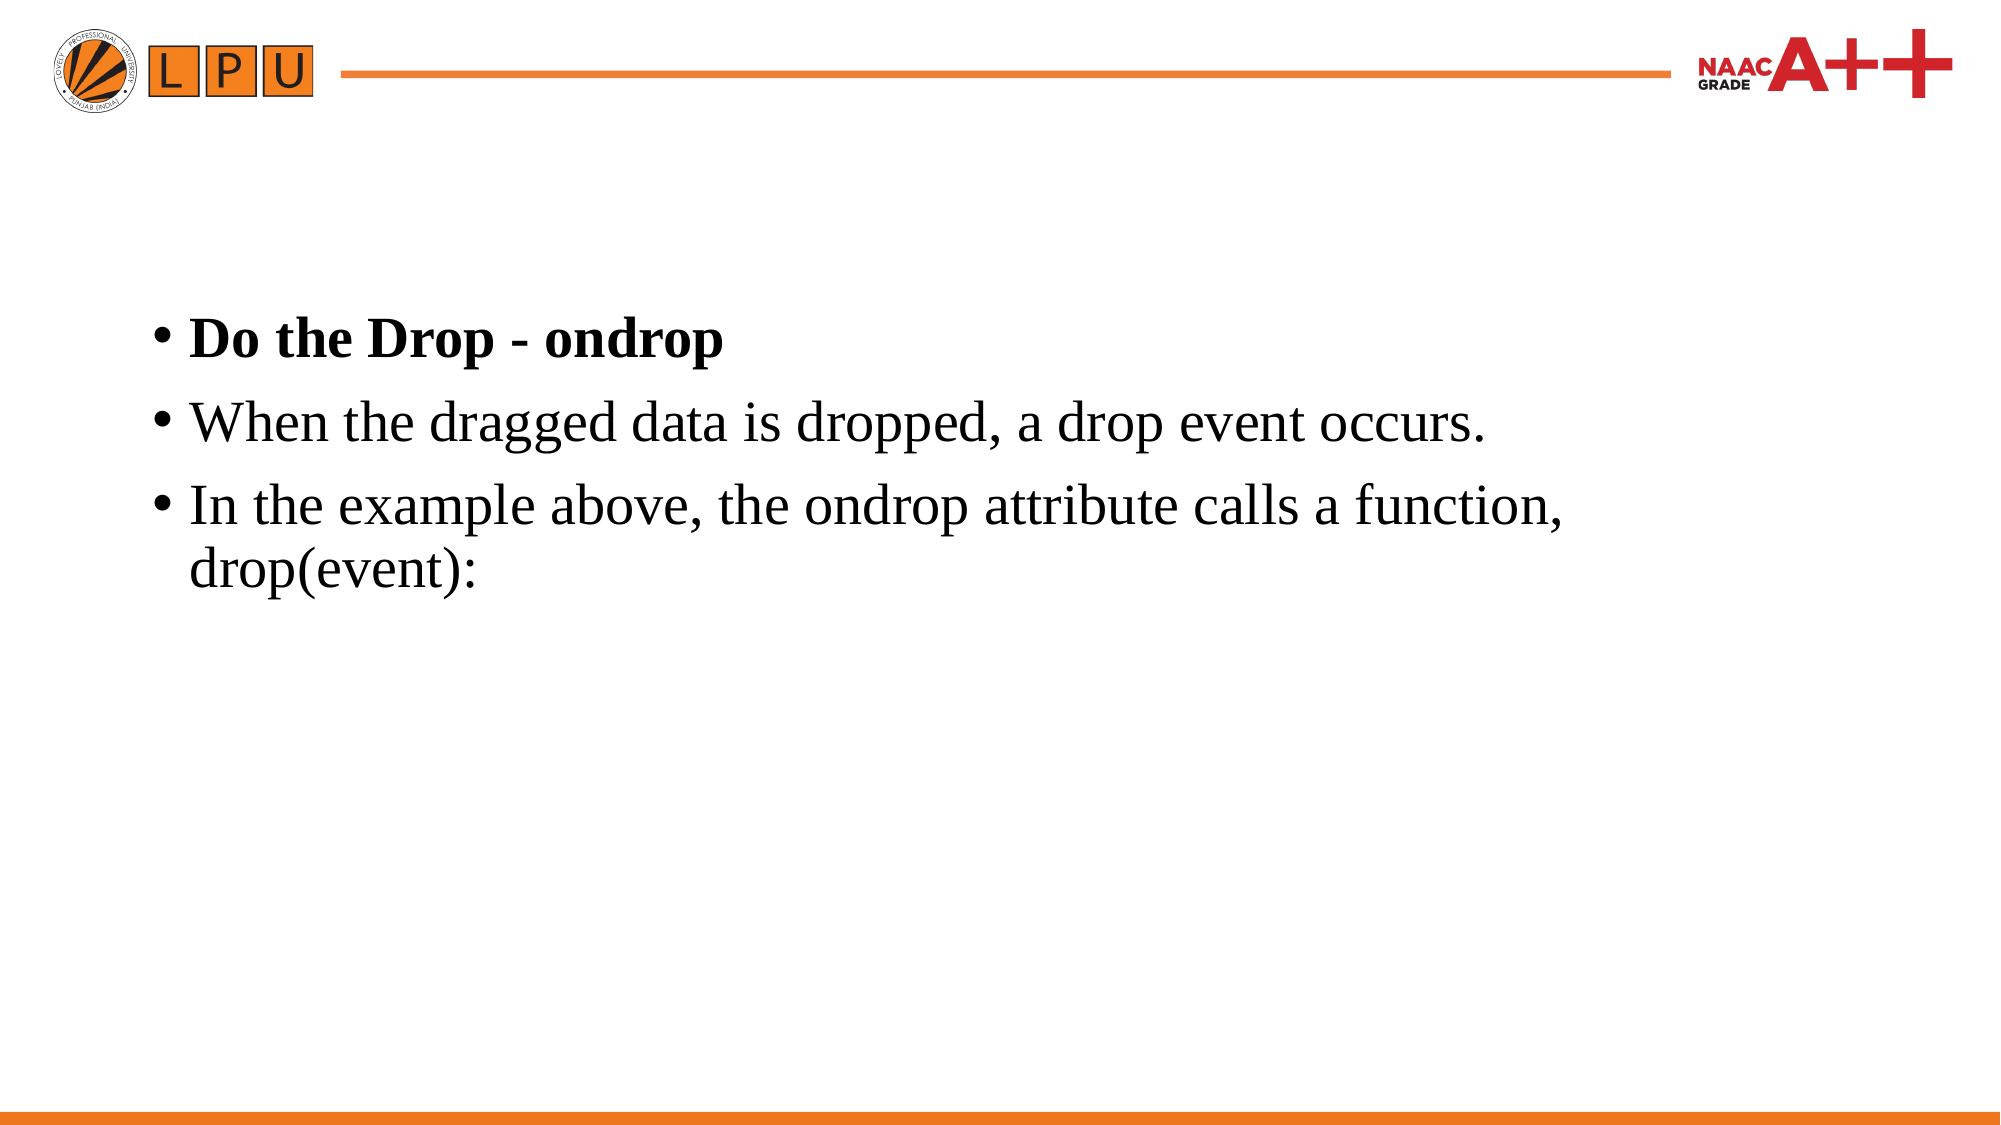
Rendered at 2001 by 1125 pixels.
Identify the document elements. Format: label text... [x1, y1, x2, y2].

list Do the Drop - ondrop When the dragged data is dropped, a drop event occurs. In the example above, the ondrop attribute calls a function, drop(event): [137, 299, 1863, 1014]
